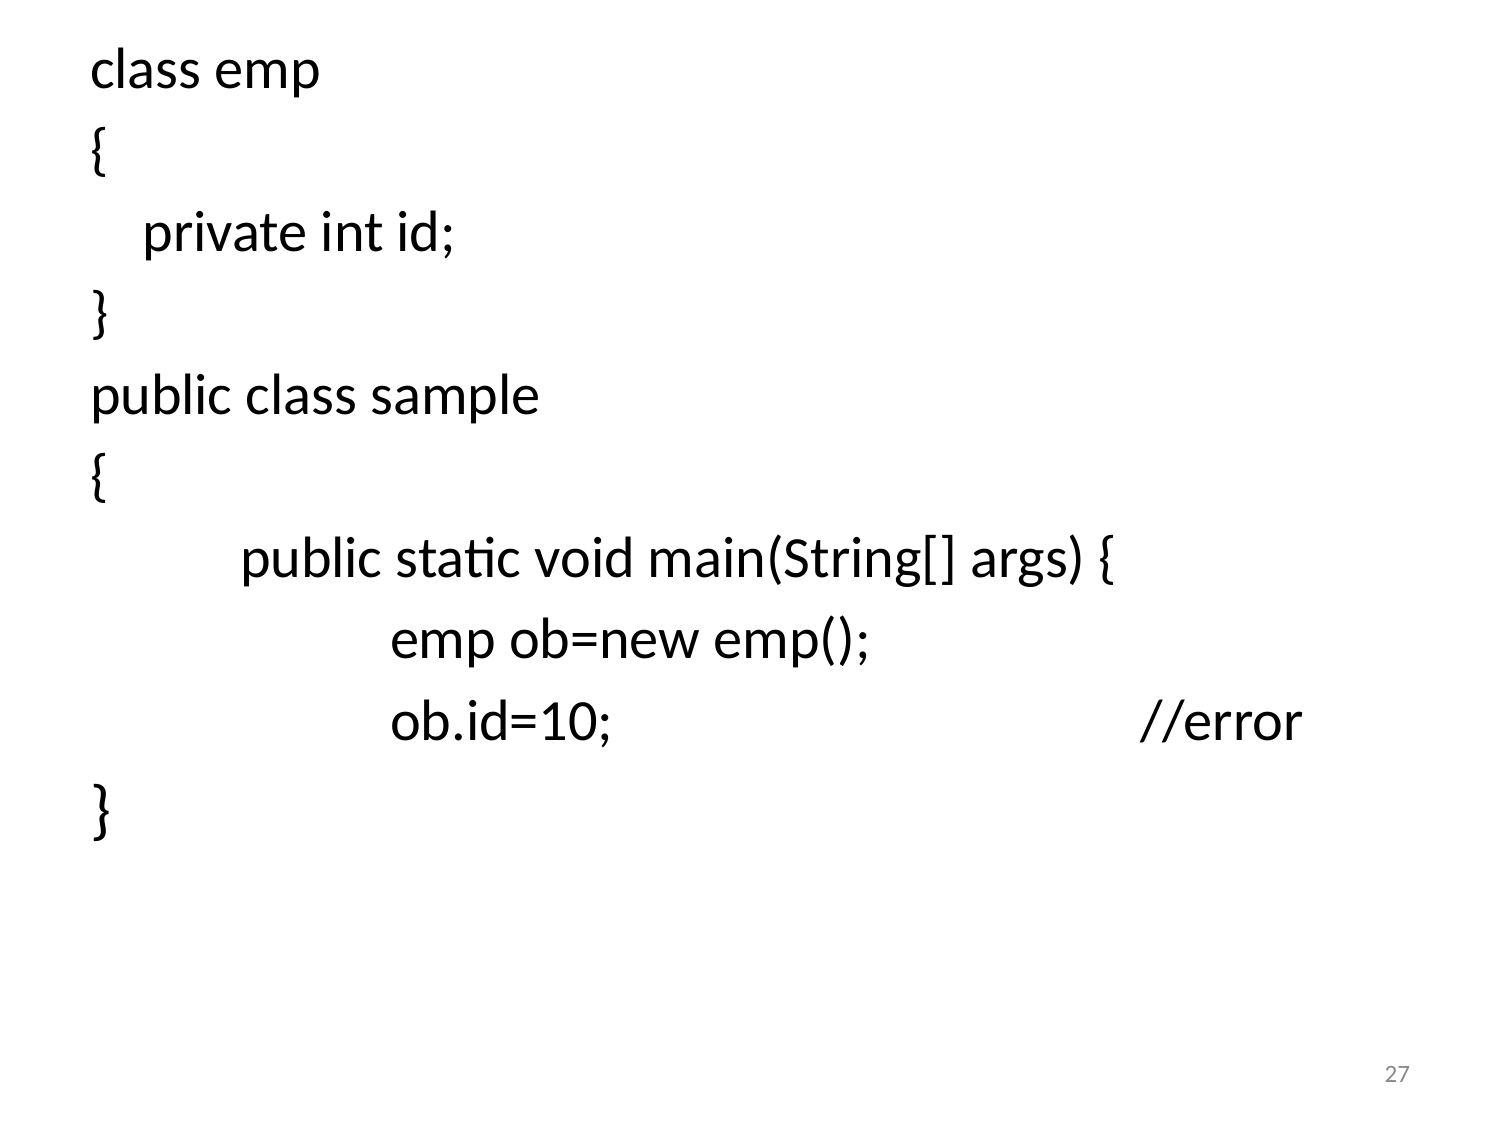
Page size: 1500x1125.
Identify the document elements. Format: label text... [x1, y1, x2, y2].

slide_number 27 [1074, 1042, 1425, 1103]
list class emp { private int id; } public class sample { public static void main(String[] args) { emp ob=new emp(); ob.id=10; //error } [75, 22, 1425, 1005]
